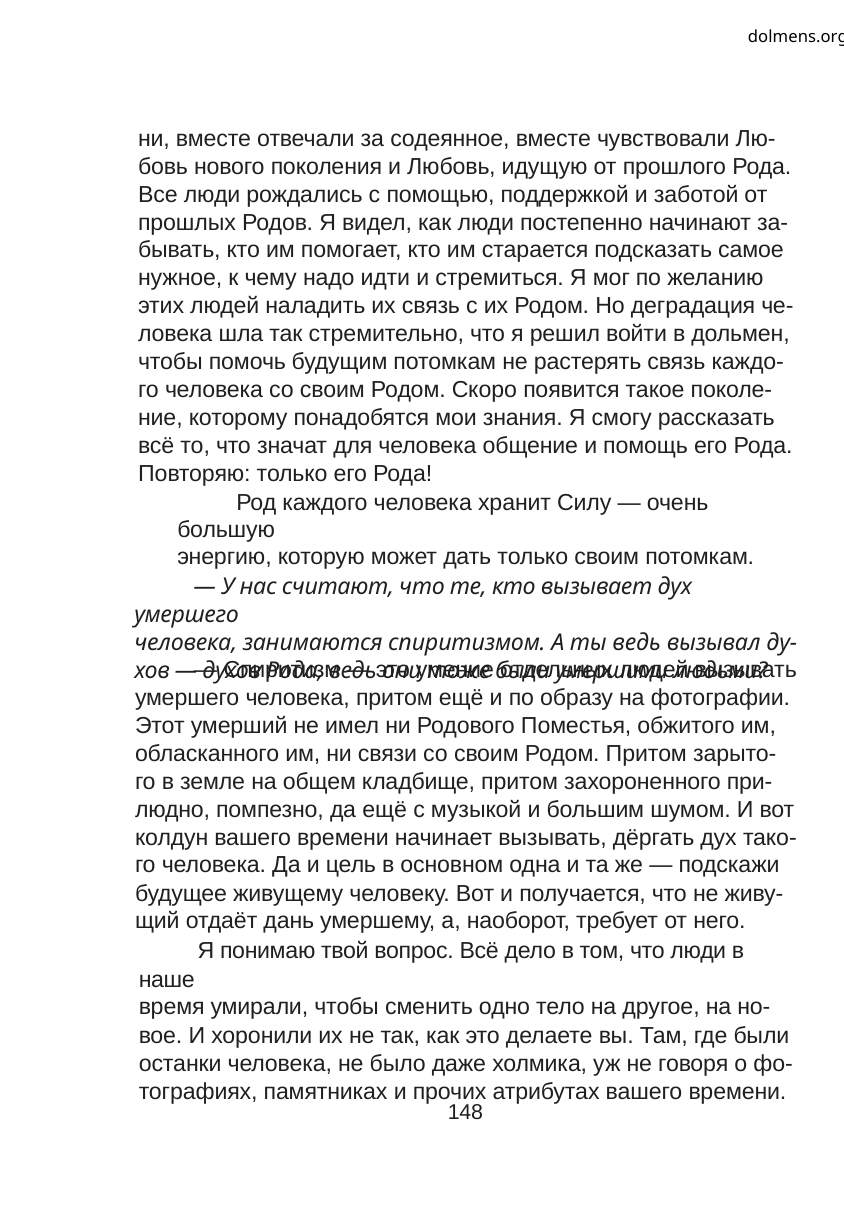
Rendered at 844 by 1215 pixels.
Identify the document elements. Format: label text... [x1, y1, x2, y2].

text_box — Спиритизм — это умение отдельных людей вызывать умершего человека, притом ещё и по образу на фотографии. Этот умерший не имел ни Родового Поместья, обжитого им, обласканного им, ни связи со своим Родом. Притом зарыто- го в земле на общем кладбище, притом захороненного при- людно, помпезно, да ещё с музыкой и большим шумом. И вот колдун вашего времени начинает вызывать, дёргать дух тако- го человека. Да и цель в основном одна и та же — подскажи будущее живущему человеку. Вот и получается, что не живу- щий отдаёт дань умершему, а, наоборот, требует от него. [134, 654, 797, 962]
text_box dolmens.org [747, 27, 844, 66]
text_box 148 [447, 1097, 484, 1151]
text_box Род каждого человека хранит Силу — очень большую энергию, которую может дать только своим потомкам. [177, 487, 754, 569]
text_box ни, вместе отвечали за содеянное, вместе чувствовали Лю- бовь нового поколения и Любовь, идущую от прошлого Рода. Все люди рождались с помощью, поддержкой и заботой от прошлых Родов. Я видел, как люди постепенно начинают за- бывать, кто им помогает, кто им старается подсказать самое нужное, к чему надо идти и стремиться. Я мог по желанию этих людей наладить их связь с их Родом. Но деградация че- ловека шла так стремительно, что я решил войти в дольмен, чтобы помочь будущим потомкам не растерять связь каждо- го человека со своим Родом. Скоро появится такое поколе- ние, которому понадобятся мои знания. Я смогу рассказать всё то, что значат для человека общение и помощь его Рода. Повторяю: только его Рода! [138, 122, 794, 514]
text_box — У нас считают, что те, кто вызывает дух умершего человека, занимаются спиритизмом. А ты ведь вызывал ду- хов — духов Рода, ведь они тоже были умершими людьми? [134, 570, 797, 654]
text_box Я понимаю твой вопрос. Всё дело в том, что люди в наше время умирали, чтобы сменить одно тело на другое, на но- вое. И хоронили их не так, как это делаете вы. Там, где были останки человека, не было даже холмика, уж не говоря о фо- тографиях, памятниках и прочих атрибутах вашего времени. [138, 935, 793, 1104]
